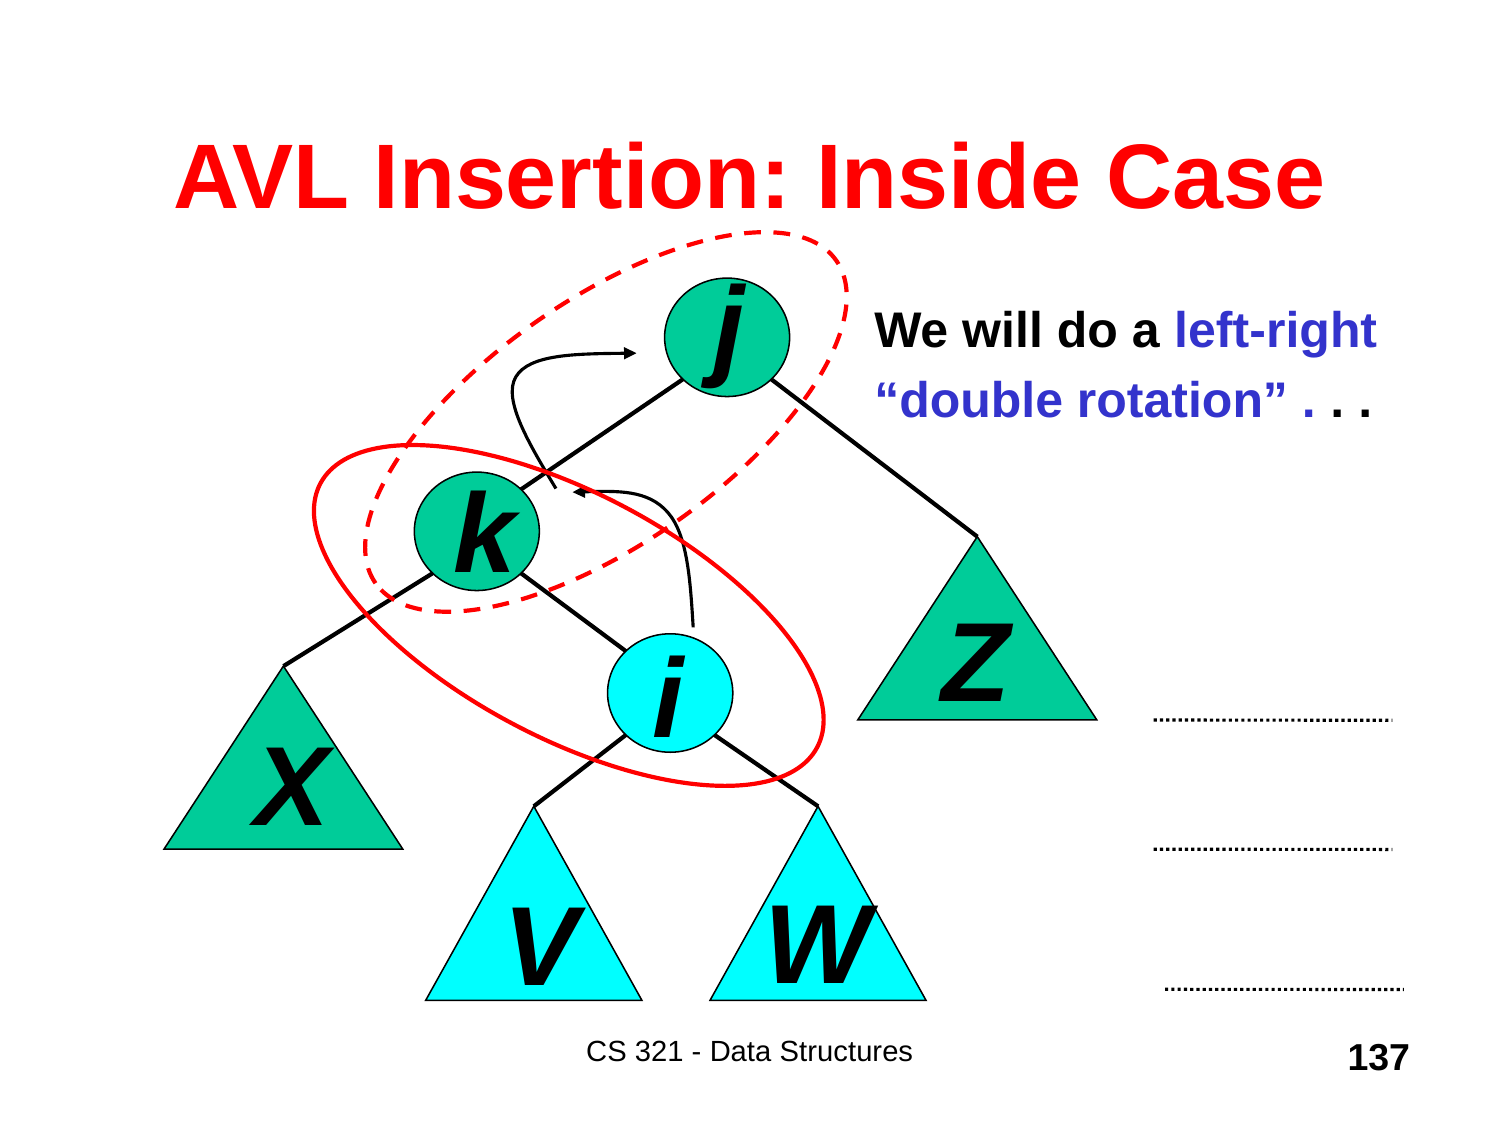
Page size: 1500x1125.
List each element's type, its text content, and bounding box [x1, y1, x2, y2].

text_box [520, 379, 683, 490]
text_box [425, 888, 488, 1001]
text_box [163, 734, 239, 850]
text_box [857, 615, 926, 720]
text_box W [749, 863, 826, 1014]
text_box V [488, 865, 565, 1016]
text_box X [239, 705, 317, 856]
text_box [365, 232, 847, 612]
slide_number 137 [1112, 1024, 1426, 1101]
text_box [283, 572, 434, 667]
text_box [313, 445, 406, 571]
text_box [714, 734, 819, 807]
text_box [710, 930, 749, 1001]
text_box [433, 530, 824, 786]
footer CS 321 - Data Structures [462, 1024, 1038, 1101]
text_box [520, 572, 627, 652]
text_box [948, 541, 1097, 720]
text_box We will do a left-right “double rotation” . . . [859, 290, 1407, 436]
text_box [317, 717, 403, 850]
text_box [666, 523, 683, 541]
text_box [501, 812, 642, 1001]
text_box [786, 812, 926, 1001]
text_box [533, 734, 627, 807]
text_box Z [926, 581, 1003, 732]
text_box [771, 379, 978, 538]
text_box [258, 671, 309, 705]
text_box AVL Insertion: Inside Case [109, 106, 1391, 238]
